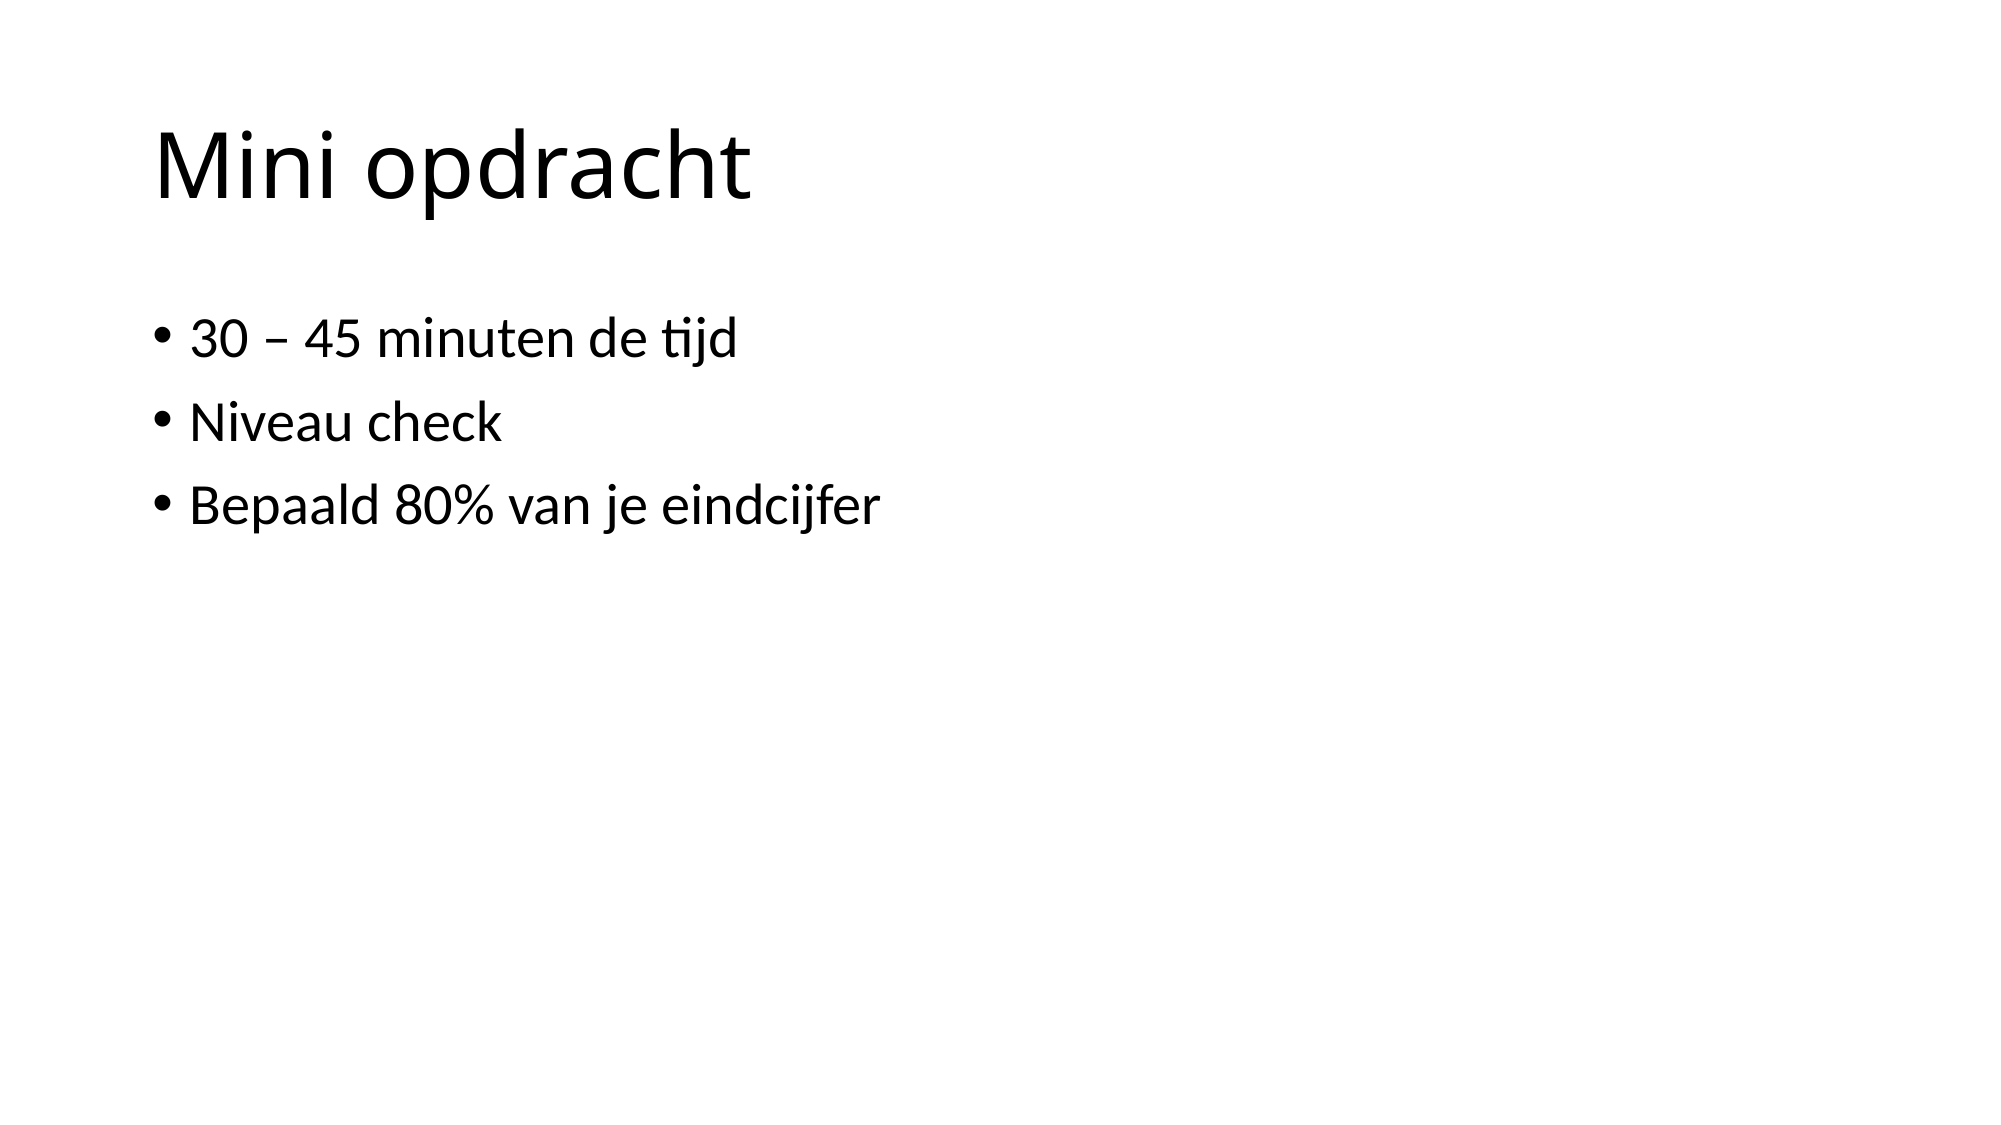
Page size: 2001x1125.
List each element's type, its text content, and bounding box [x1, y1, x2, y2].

list 30 – 45 minuten de tijd Niveau check Bepaald 80% van je eindcijfer [137, 299, 1863, 1014]
title Mini opdracht [137, 59, 1863, 278]
